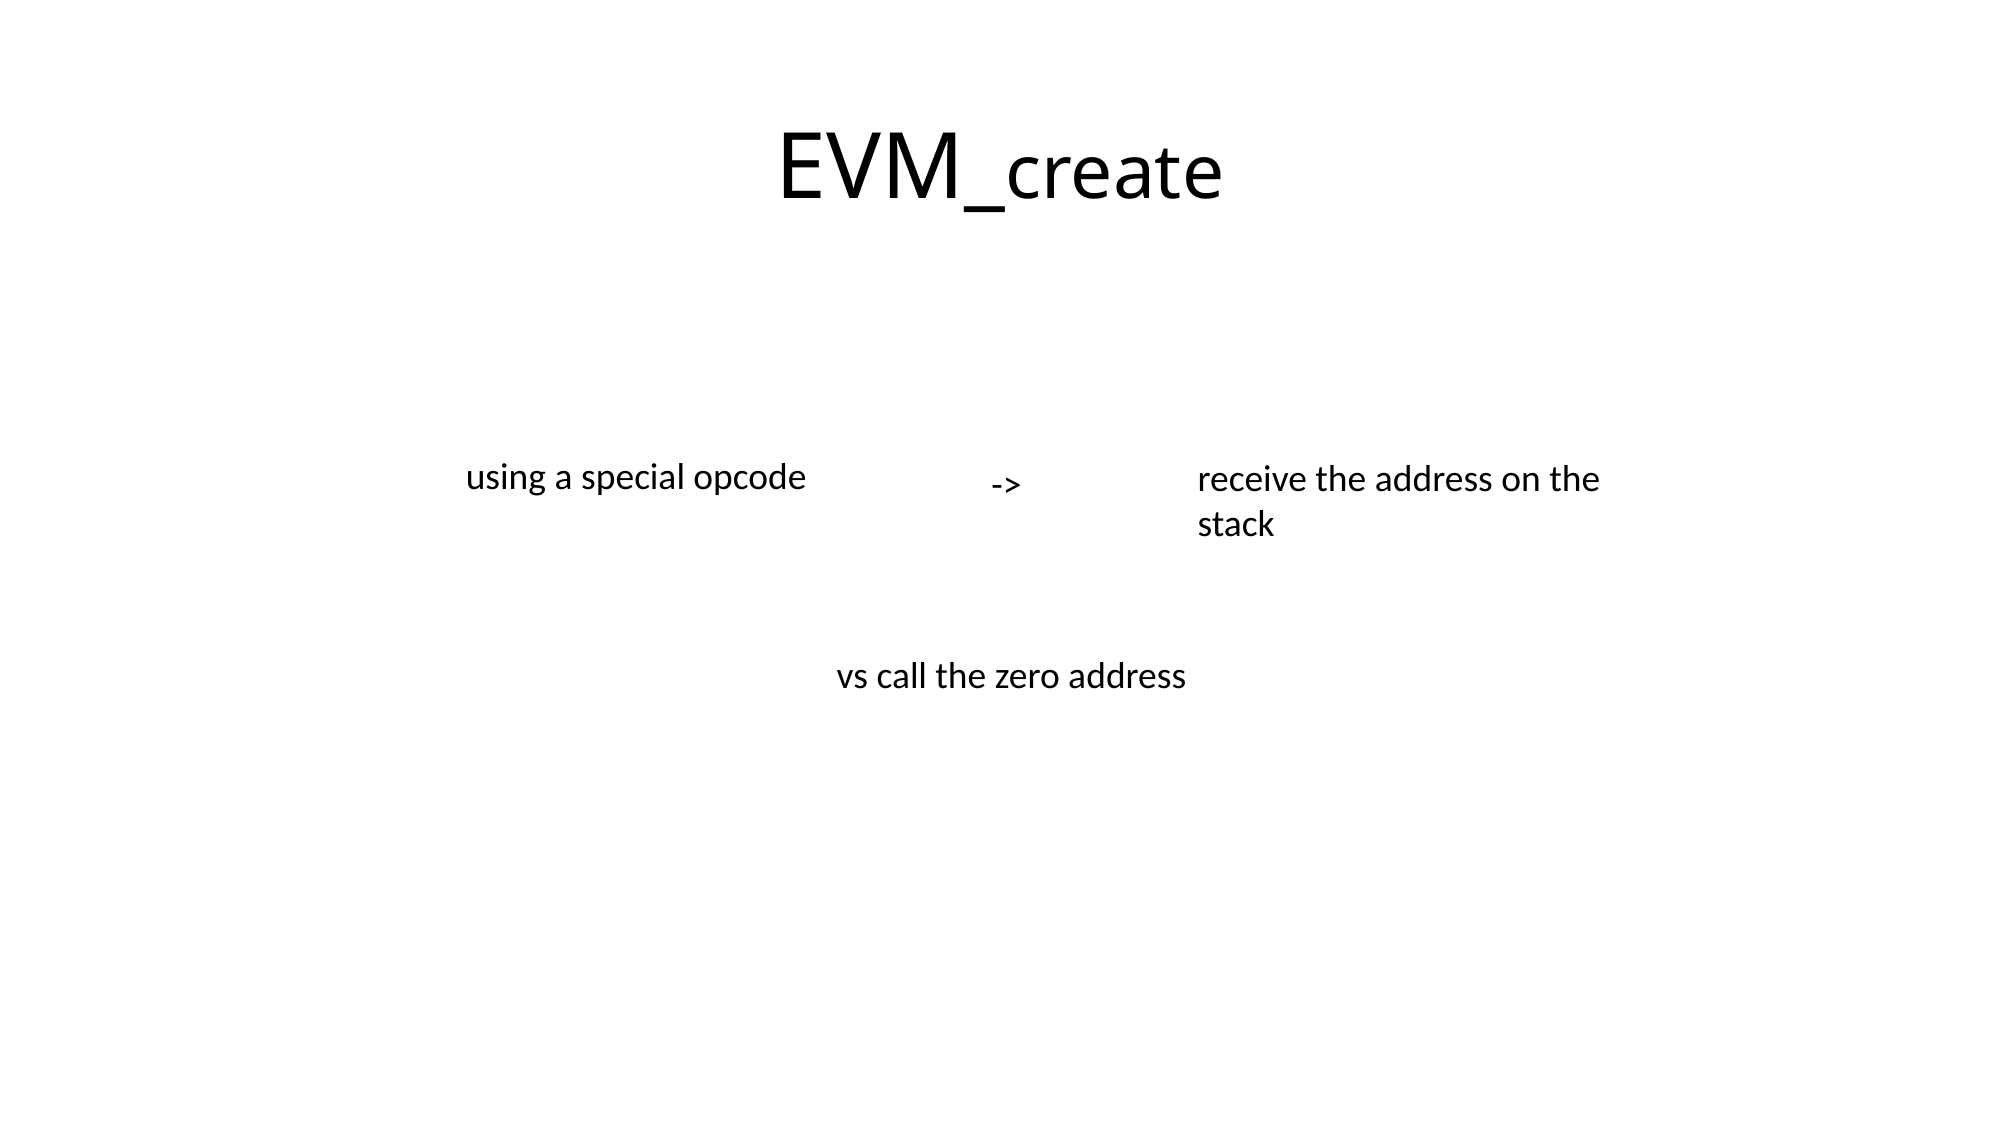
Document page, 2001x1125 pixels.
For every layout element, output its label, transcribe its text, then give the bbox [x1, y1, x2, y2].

text_box using a special opcode [393, 444, 880, 505]
title EVM_create [137, 59, 1863, 278]
text_box -> [942, 452, 1071, 513]
text_box receive the address on the stack [1182, 446, 1701, 551]
text_box vs call the zero address [821, 644, 1281, 704]
